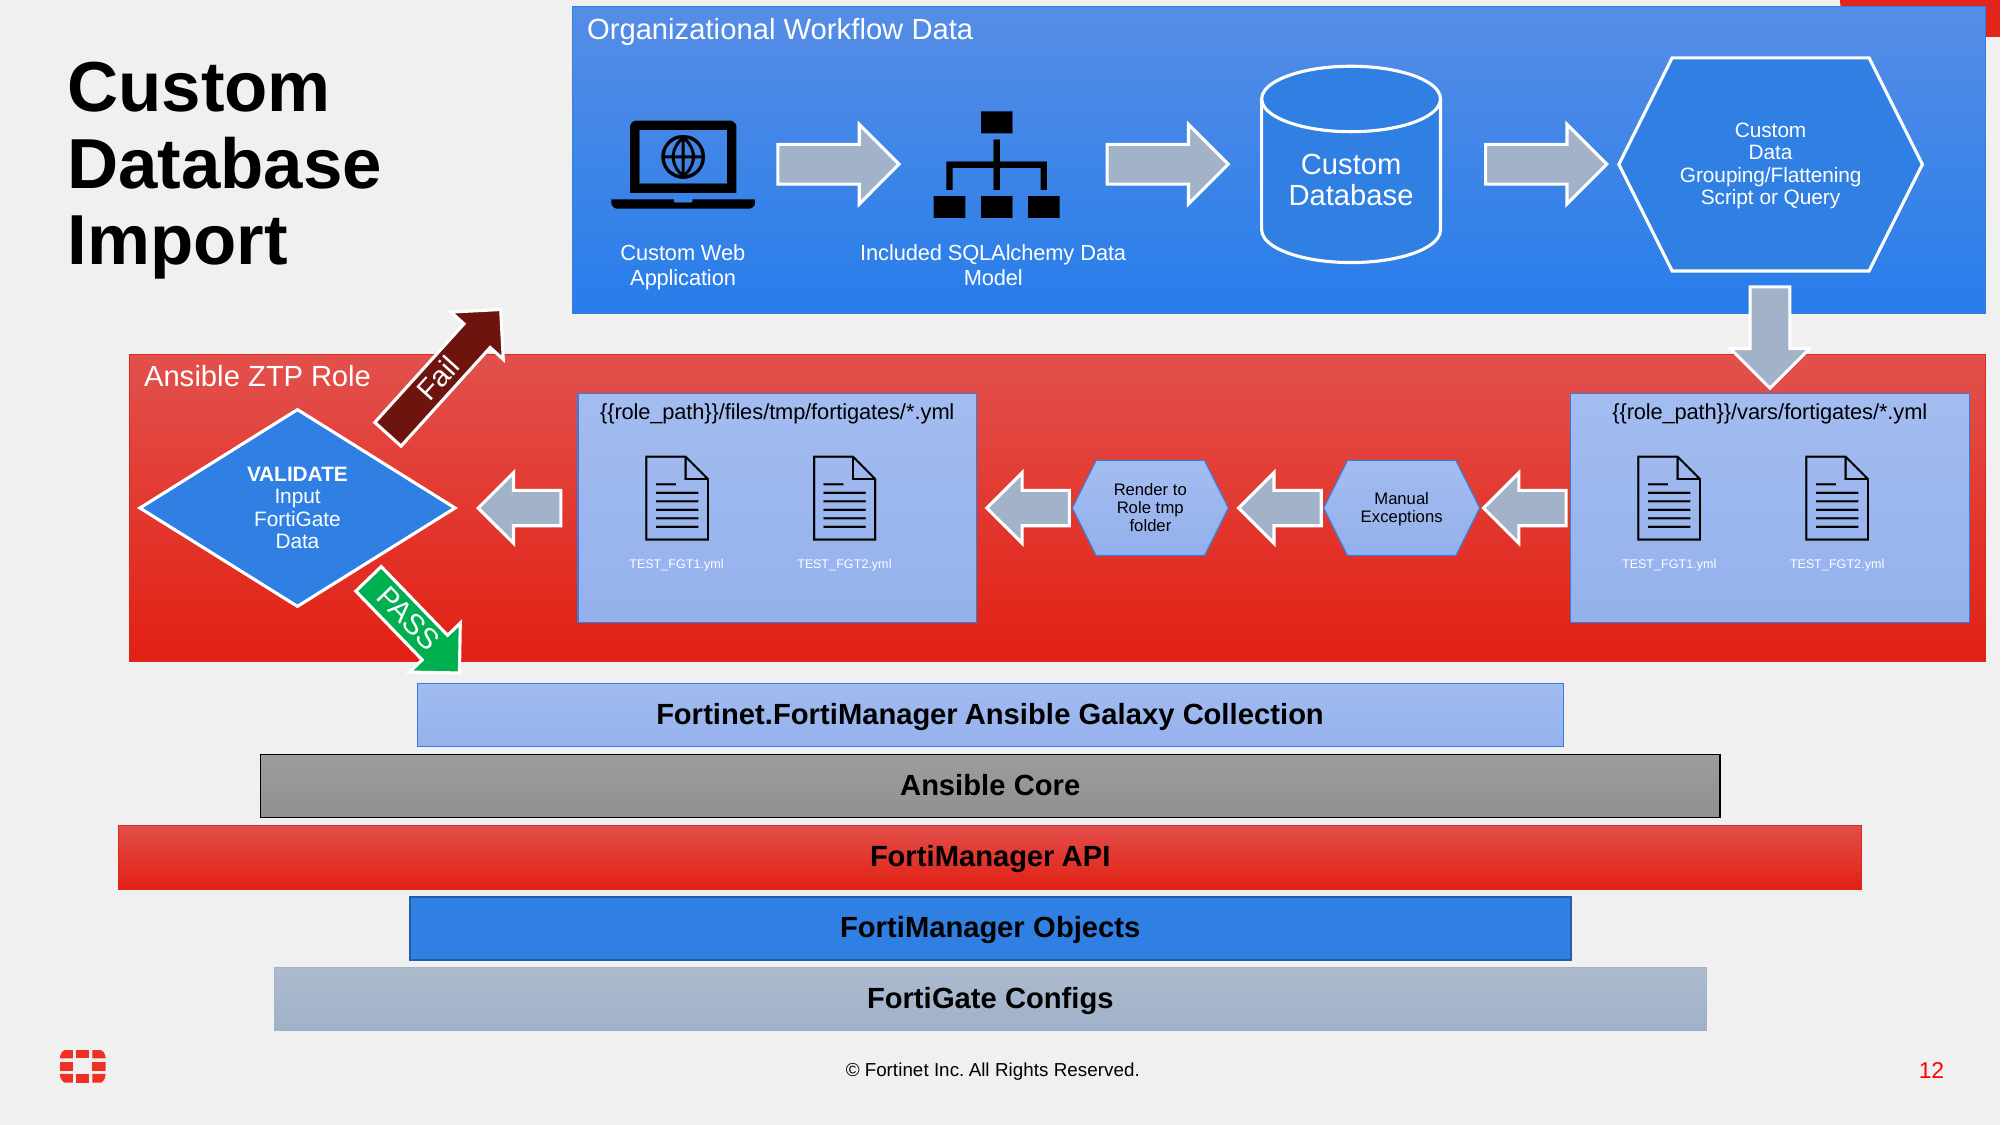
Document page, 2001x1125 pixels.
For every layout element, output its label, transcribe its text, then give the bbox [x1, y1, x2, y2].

text_box [1105, 120, 1231, 208]
text_box Custom Database [1260, 64, 1443, 265]
text_box [1726, 285, 1814, 391]
text_box Included SQLAlchemy Data Model [831, 233, 1156, 299]
text_box Fail [372, 307, 506, 449]
text_box [776, 120, 902, 208]
text_box Organizational Workflow Data [572, 6, 1986, 314]
text_box [984, 468, 1071, 548]
text_box [1484, 120, 1609, 208]
picture [607, 89, 758, 240]
text_box Ansible Core [260, 754, 1721, 818]
text_box [1481, 468, 1568, 548]
text_box Render to Role tmp folder [1071, 459, 1229, 557]
text_box [1236, 468, 1323, 548]
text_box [577, 393, 977, 623]
text_box FortiManager API [118, 825, 1862, 890]
text_box VALIDATE Input FortiGate Data [136, 407, 458, 609]
picture [921, 89, 1072, 240]
text_box Ansible ZTP Role [129, 354, 1986, 662]
text_box [476, 468, 563, 548]
text_box Manual Exceptions [1323, 459, 1481, 557]
text_box PASS [353, 564, 462, 675]
text_box Custom Web Application [579, 232, 787, 298]
title Custom Database Import [52, 38, 528, 292]
text_box FortiManager Objects [409, 896, 1572, 961]
text_box Custom Data Grouping/Flattening Script or Query [1617, 56, 1925, 273]
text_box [1570, 393, 1970, 623]
text_box FortiGate Configs [274, 967, 1707, 1031]
text_box Fortinet.FortiManager Ansible Galaxy Collection [417, 683, 1564, 747]
